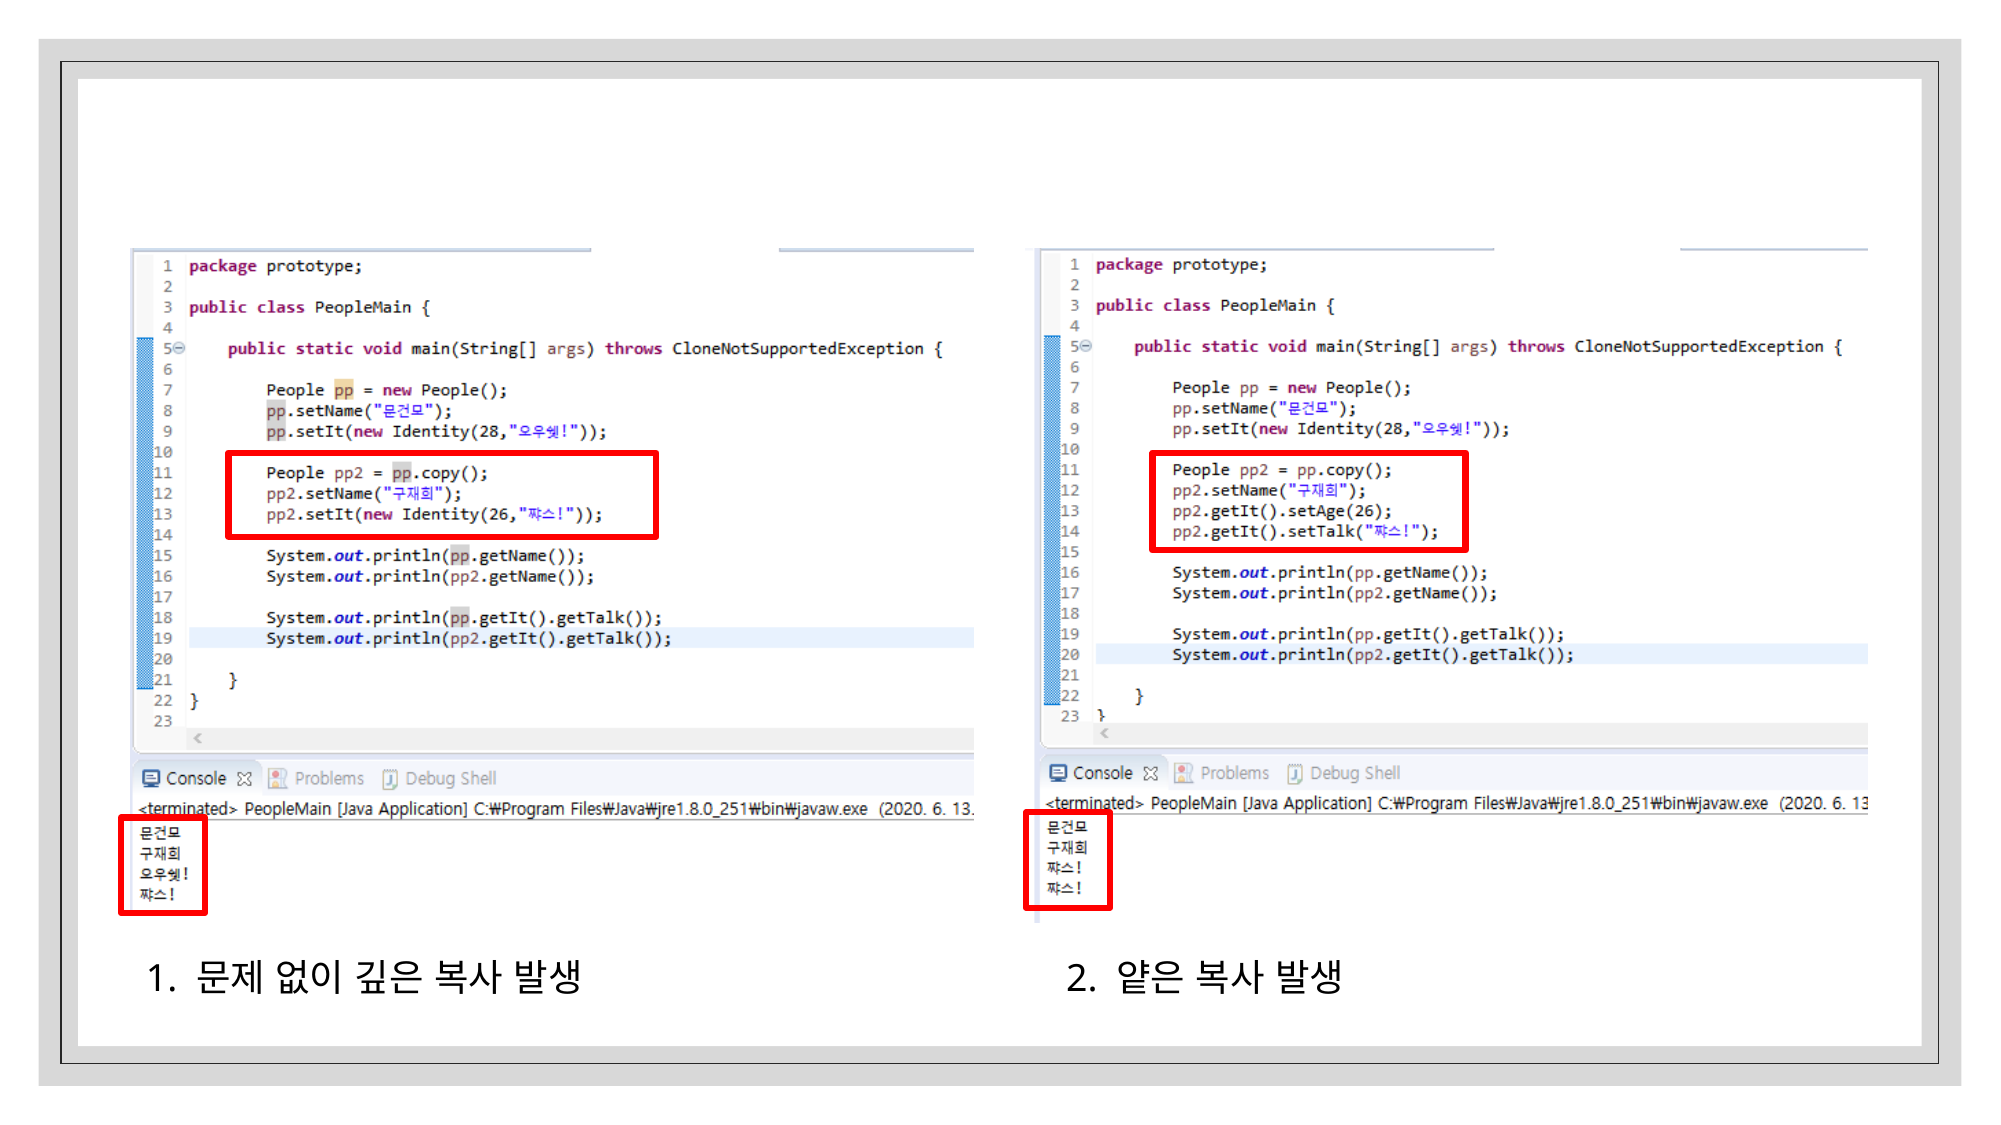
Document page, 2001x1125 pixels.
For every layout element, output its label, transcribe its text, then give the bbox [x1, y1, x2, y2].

text_box [77, 78, 1923, 1047]
text_box 1. 문제 없이 깊은 복사 발생 [130, 946, 599, 1007]
text_box 2. 얕은 복사 발생 [1051, 946, 1628, 1007]
text_box [120, 816, 125, 914]
picture [1025, 248, 1868, 923]
picture [130, 248, 974, 913]
